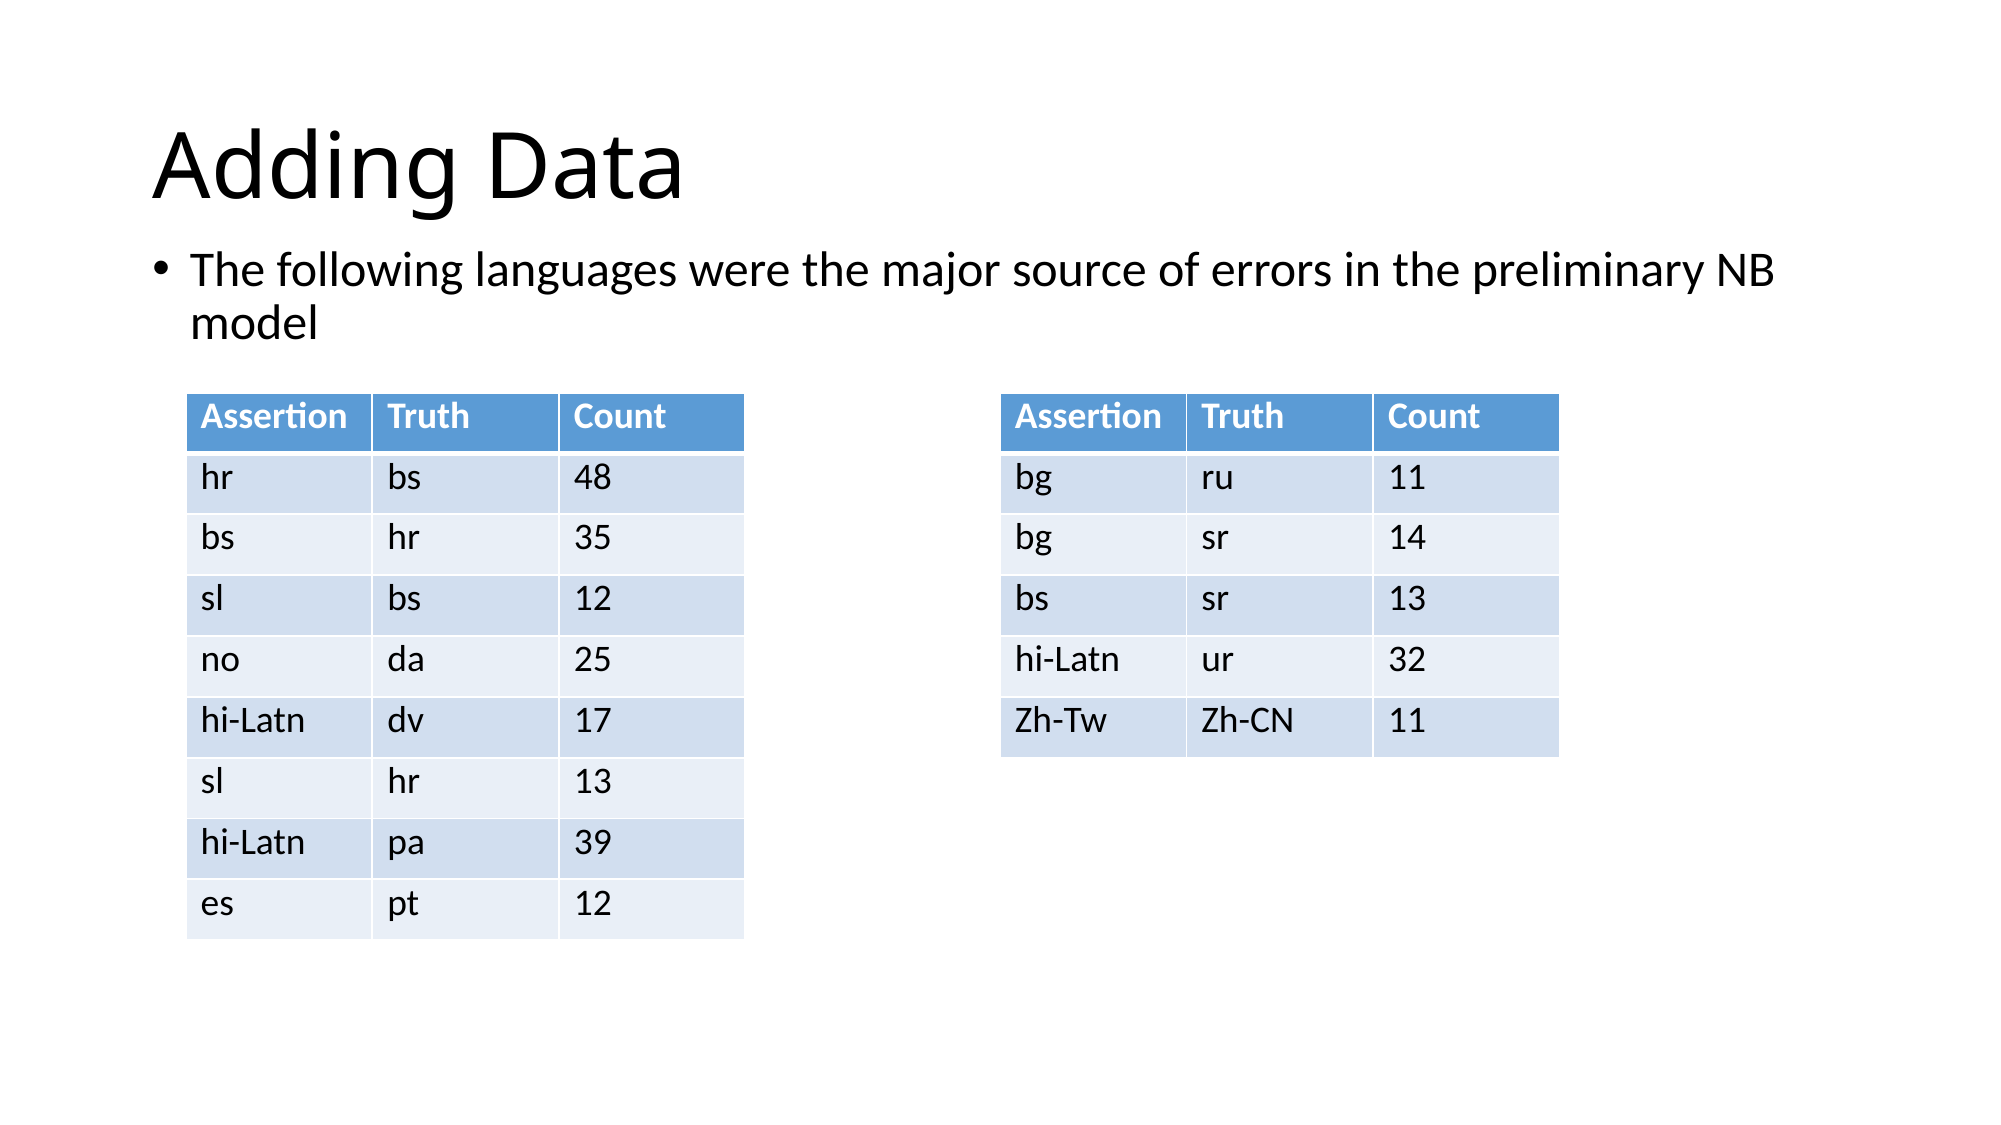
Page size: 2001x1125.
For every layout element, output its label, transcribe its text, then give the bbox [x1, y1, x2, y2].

table_cell hr [373, 759, 558, 818]
table_cell 25 [560, 637, 744, 696]
table_cell 35 [560, 515, 744, 574]
table_cell 48 [560, 456, 744, 513]
table_cell 12 [560, 576, 744, 635]
table_cell hi-Latn [187, 698, 371, 757]
table_cell 13 [560, 759, 744, 818]
table_cell 17 [560, 698, 744, 757]
table_cell hi-Latn [1001, 637, 1186, 696]
table_cell 13 [1374, 576, 1559, 635]
table_header Assertion [187, 394, 371, 451]
table_cell bs [373, 456, 558, 513]
table_cell dv [373, 698, 558, 757]
table_cell pt [373, 880, 558, 939]
table_cell hr [187, 456, 371, 513]
table_cell bs [1001, 576, 1186, 635]
table_cell bs [187, 515, 371, 574]
title Adding Data [137, 59, 1863, 235]
table_cell 32 [1374, 637, 1559, 696]
table_cell bg [1001, 515, 1186, 574]
table_cell sl [187, 759, 371, 818]
table_cell 14 [1374, 515, 1559, 574]
table_cell 12 [560, 880, 744, 939]
table_cell sr [1187, 576, 1372, 635]
table_header Truth [1187, 394, 1372, 451]
table_cell sl [187, 576, 371, 635]
table_cell hi-Latn [187, 819, 371, 878]
table_cell no [187, 637, 371, 696]
list The following languages were the major source of errors in the preliminary NB model [137, 235, 1863, 1071]
table_cell 39 [560, 819, 744, 878]
table_header Assertion [1001, 394, 1186, 451]
table_cell bg [1001, 456, 1186, 513]
table_cell es [187, 880, 371, 939]
table_cell pa [373, 819, 558, 878]
table_header Count [1374, 394, 1559, 451]
table_header Count [560, 394, 744, 451]
table_cell 11 [1374, 698, 1559, 757]
table_cell ru [1187, 456, 1372, 513]
table_cell 11 [1374, 456, 1559, 513]
table_cell Zh-CN [1187, 698, 1372, 757]
table_cell hr [373, 515, 558, 574]
table_cell ur [1187, 637, 1372, 696]
table_cell da [373, 637, 558, 696]
table_cell bs [373, 576, 558, 635]
table_header Truth [373, 394, 558, 451]
table_cell Zh-Tw [1001, 698, 1186, 757]
table_cell sr [1187, 515, 1372, 574]
